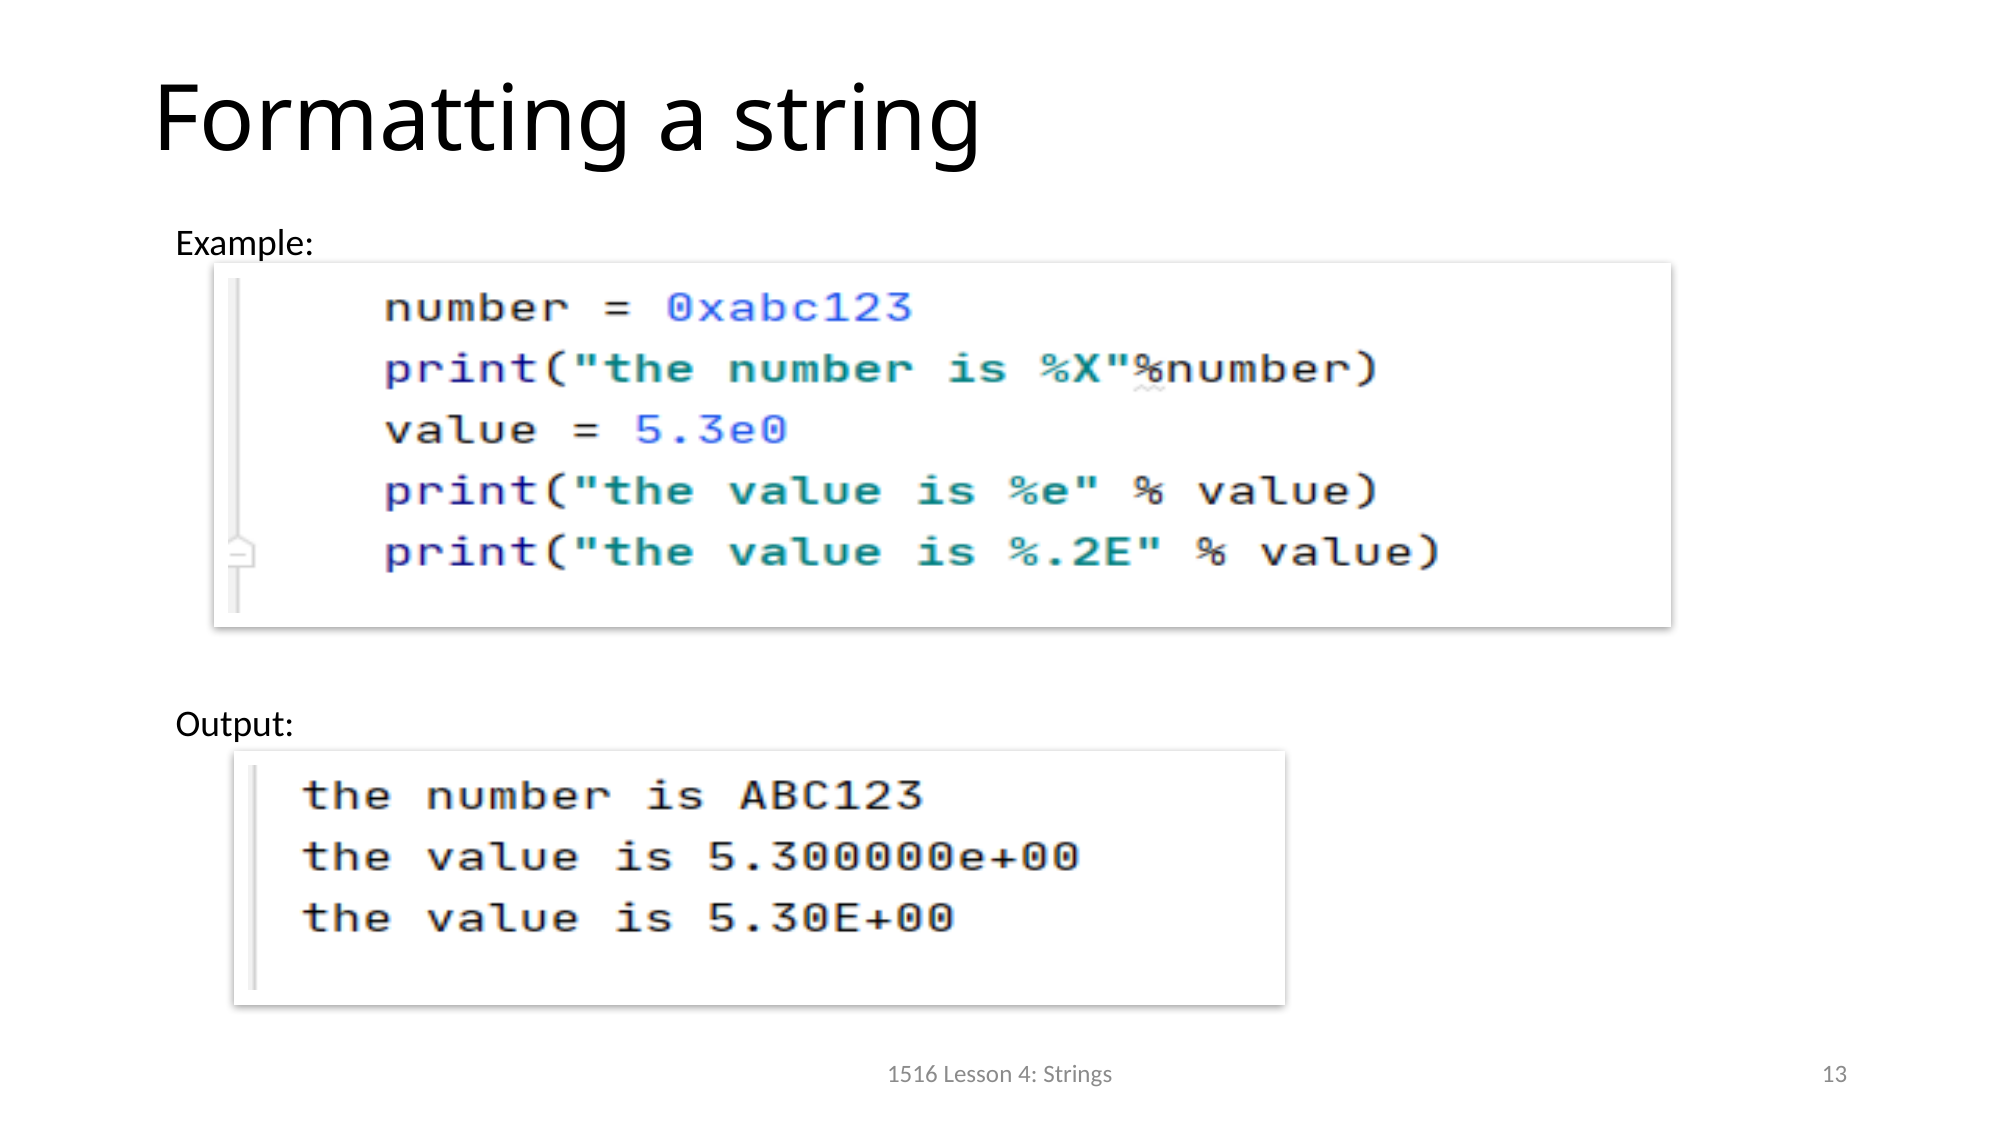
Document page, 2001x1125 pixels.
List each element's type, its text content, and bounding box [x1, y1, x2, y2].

text_box Output: [160, 691, 1807, 977]
picture [248, 765, 1271, 991]
title Formatting a string [137, 59, 1863, 182]
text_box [160, 210, 1806, 680]
slide_number 13 [1412, 1042, 1863, 1103]
footer 1516 Lesson 4: Strings [662, 1042, 1338, 1103]
